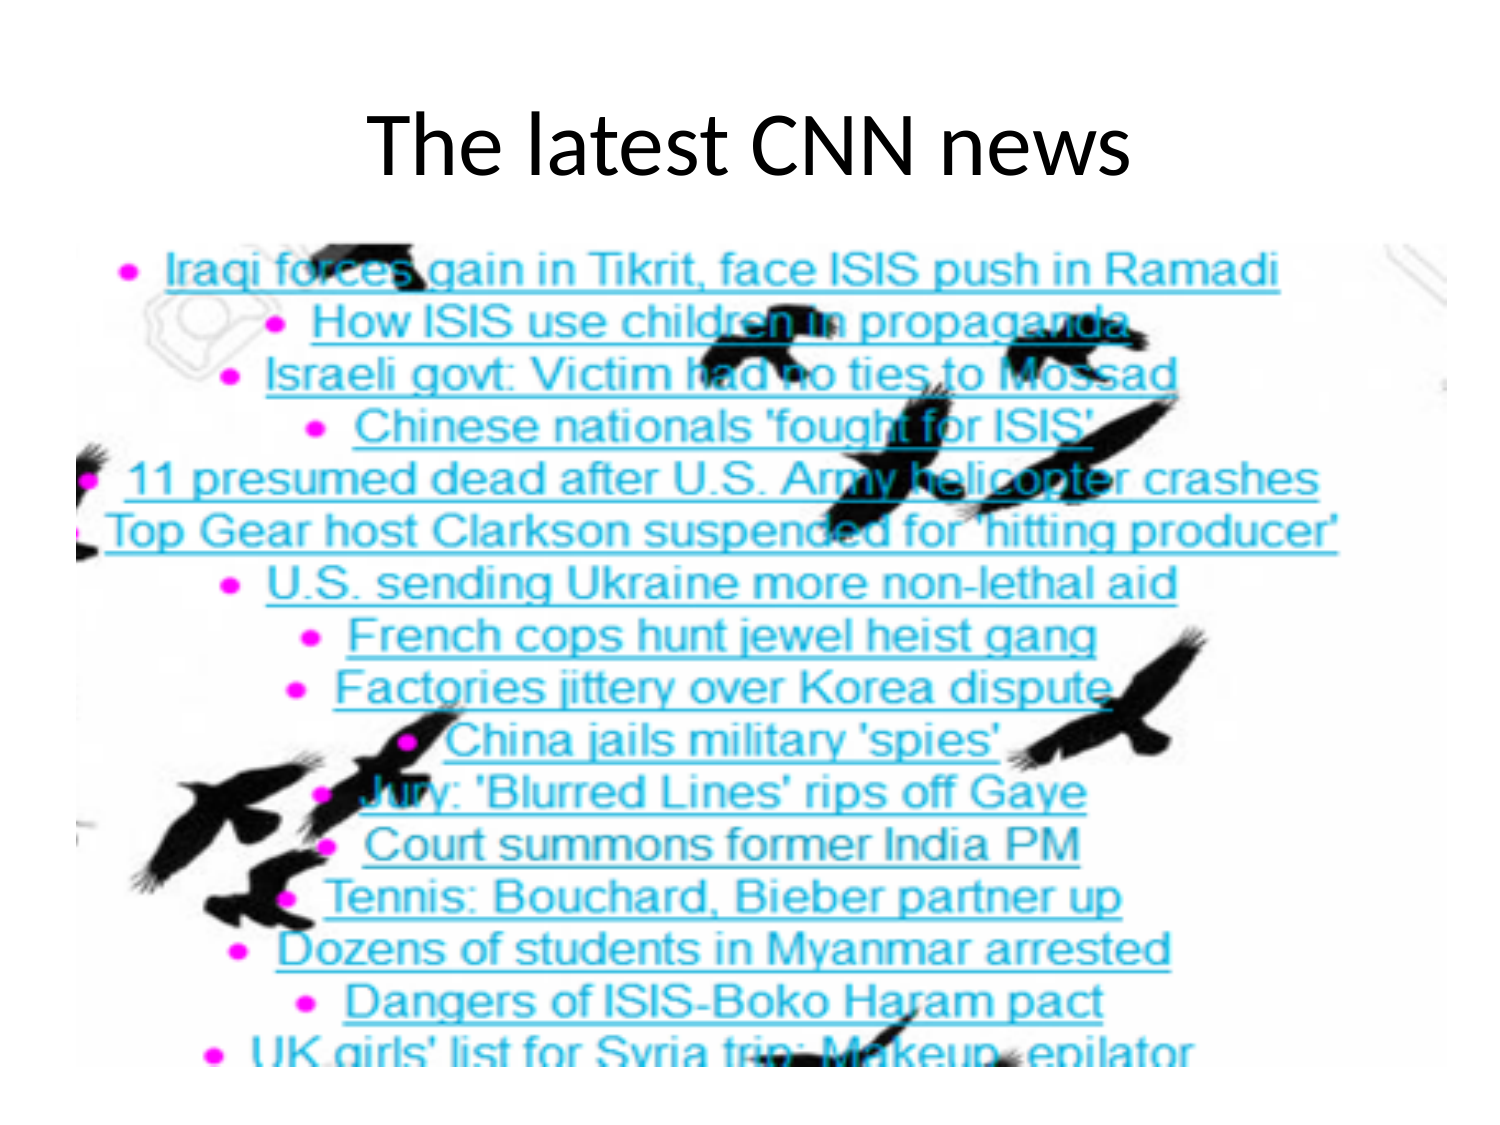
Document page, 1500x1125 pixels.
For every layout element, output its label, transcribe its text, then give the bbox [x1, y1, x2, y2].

title The latest CNN news [75, 45, 1425, 231]
picture [76, 231, 1448, 1067]
